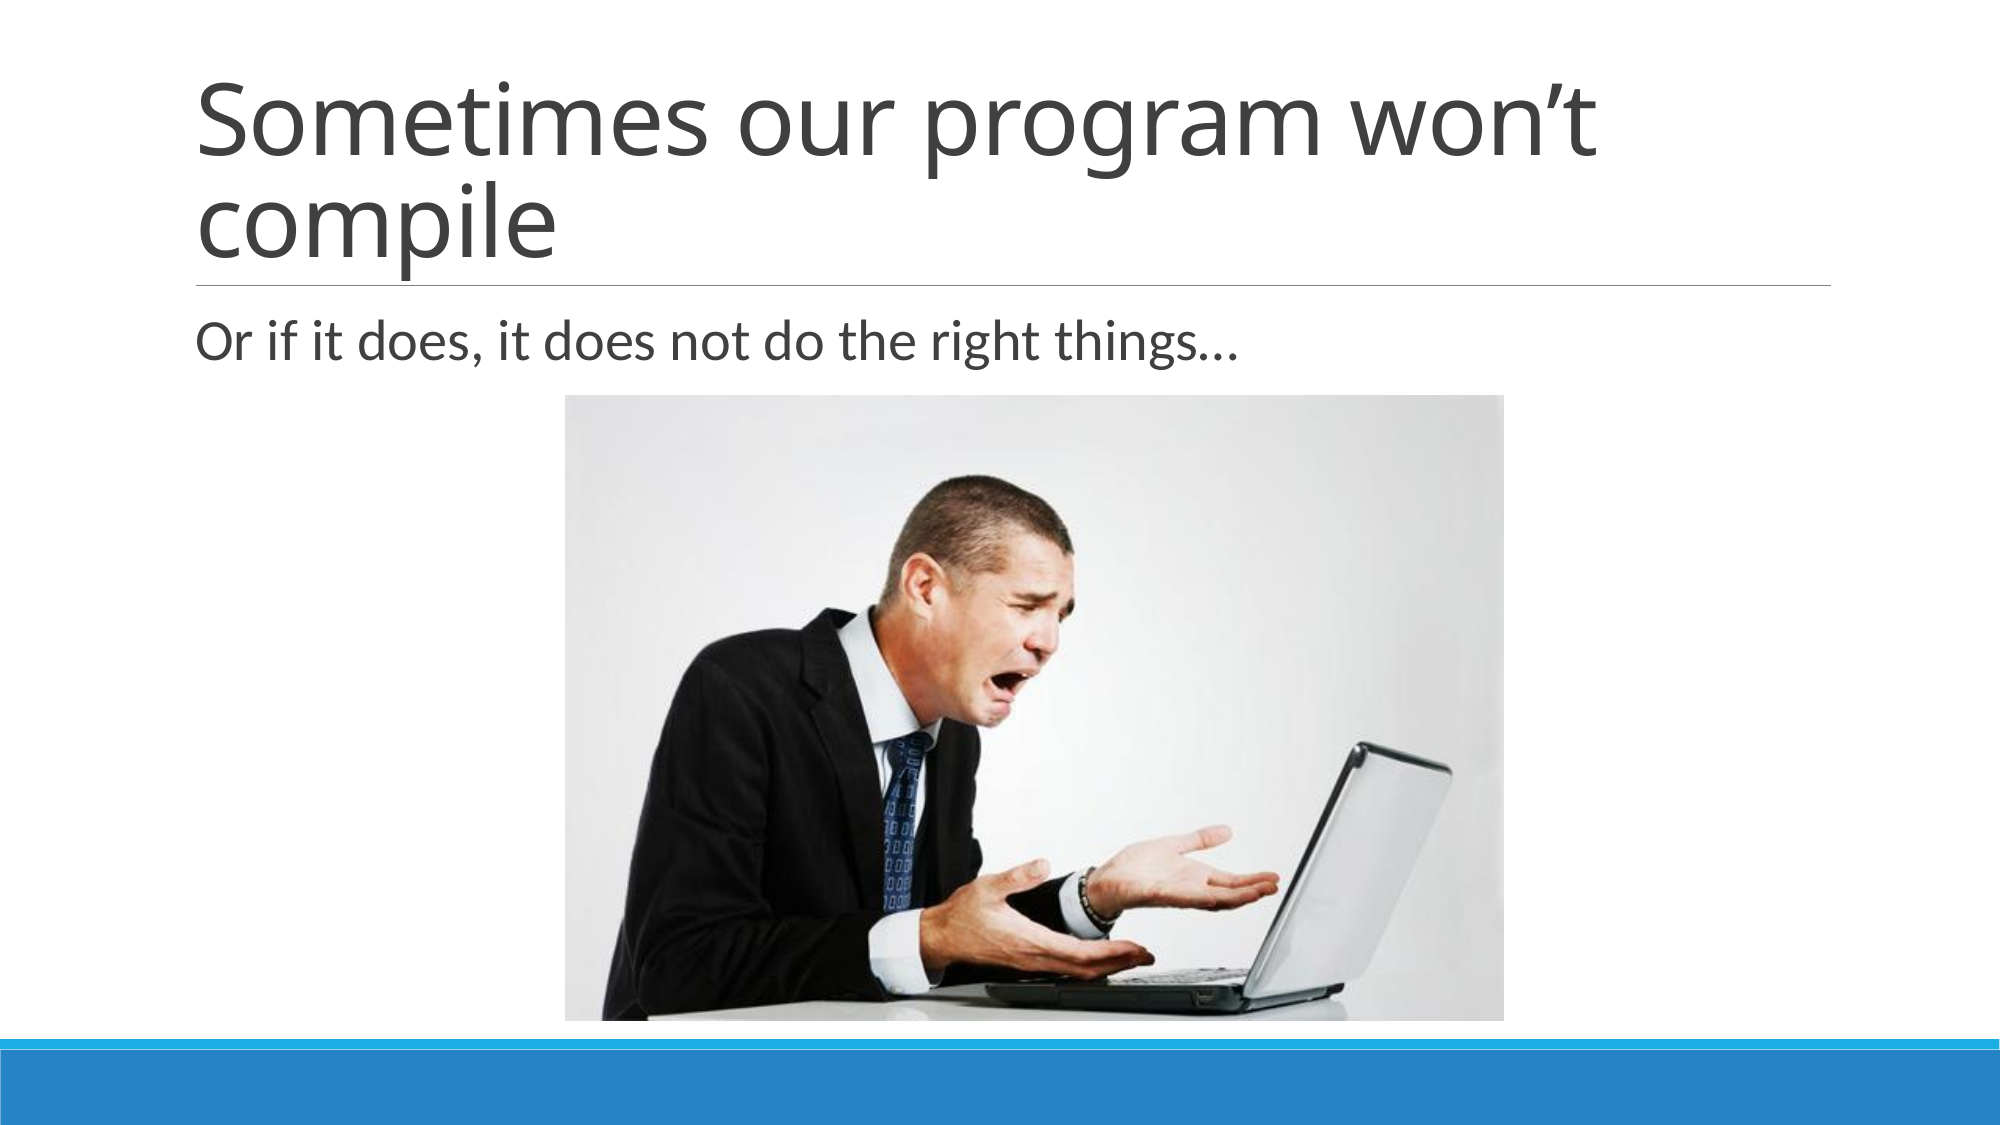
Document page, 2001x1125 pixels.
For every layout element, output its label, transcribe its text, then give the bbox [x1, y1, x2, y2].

list Or if it does, it does not do the right things… [180, 302, 1830, 963]
picture [565, 394, 1504, 1021]
title Sometimes our program won’t compile [180, 47, 1830, 285]
